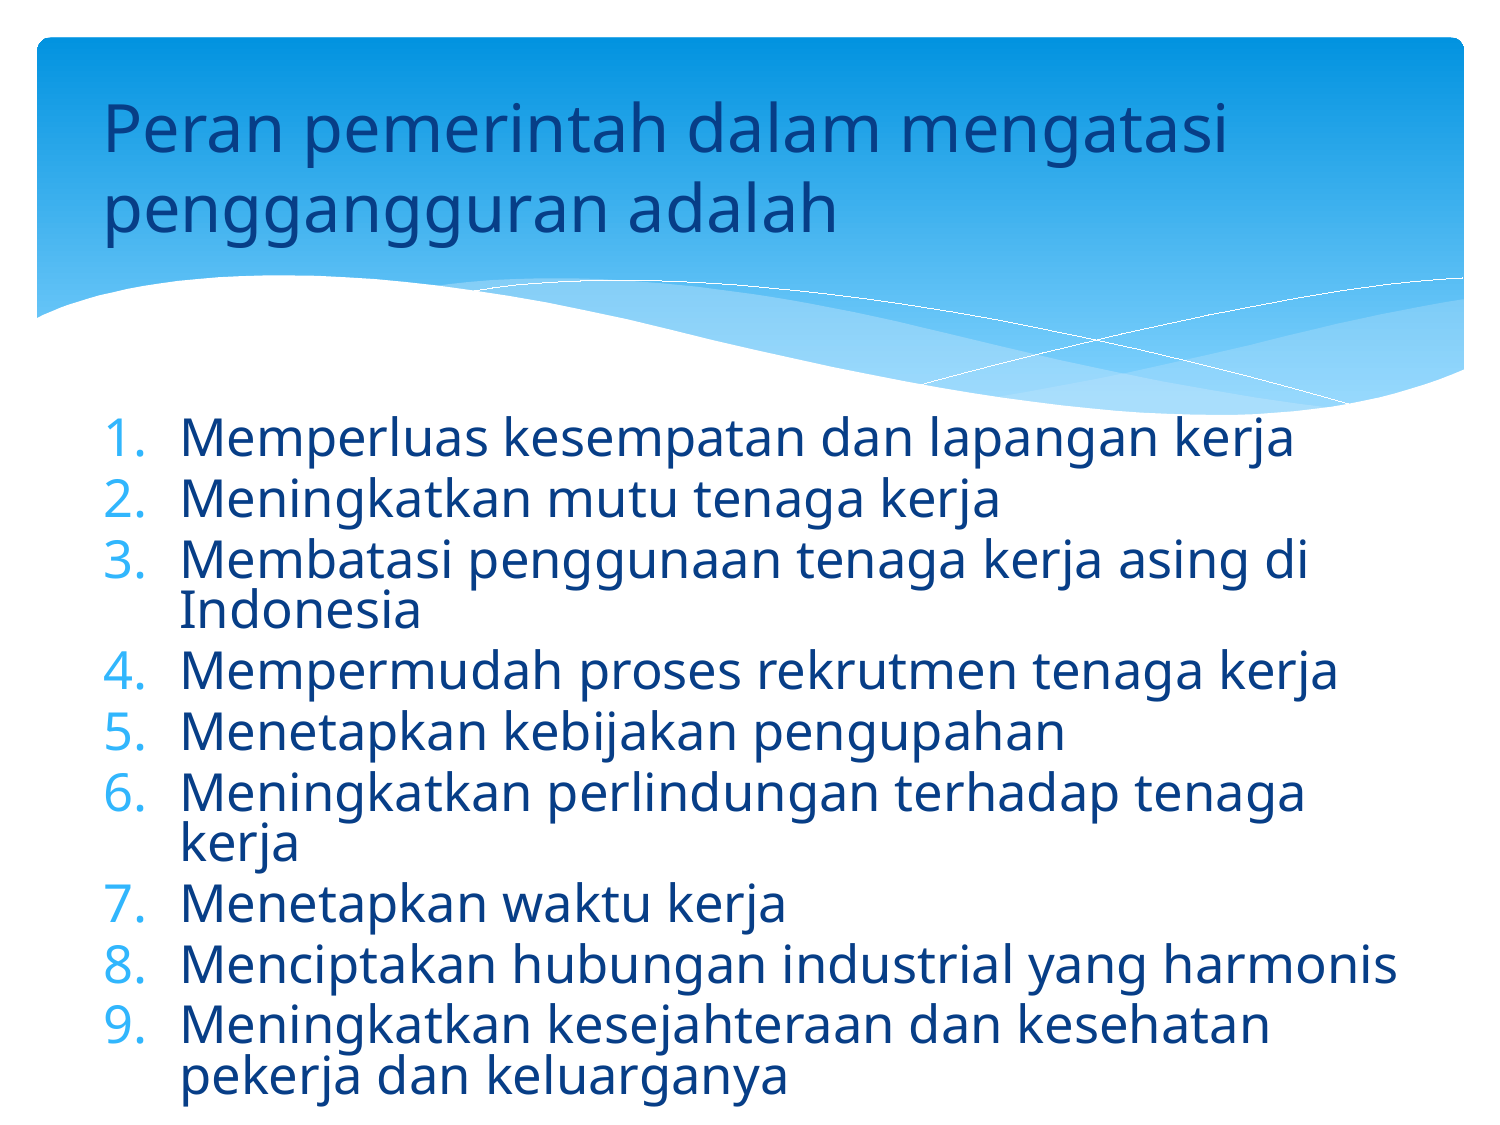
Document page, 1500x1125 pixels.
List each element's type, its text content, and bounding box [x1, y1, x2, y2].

list Memperluas kesempatan dan lapangan kerja Meningkatkan mutu tenaga kerja Membatasi penggunaan tenaga kerja asing di Indonesia Mempermudah proses rekrutmen tenaga kerja Menetapkan kebijakan pengupahan Meningkatkan perlindungan terhadap tenaga kerja Menetapkan waktu kerja Menciptakan hubungan industrial yang harmonis Meningkatkan kesejahteraan dan kesehatan pekerja dan keluarganya [88, 353, 1439, 1122]
text_box Peran pemerintah dalam mengatasi penggangguran adalah [87, 78, 1446, 253]
